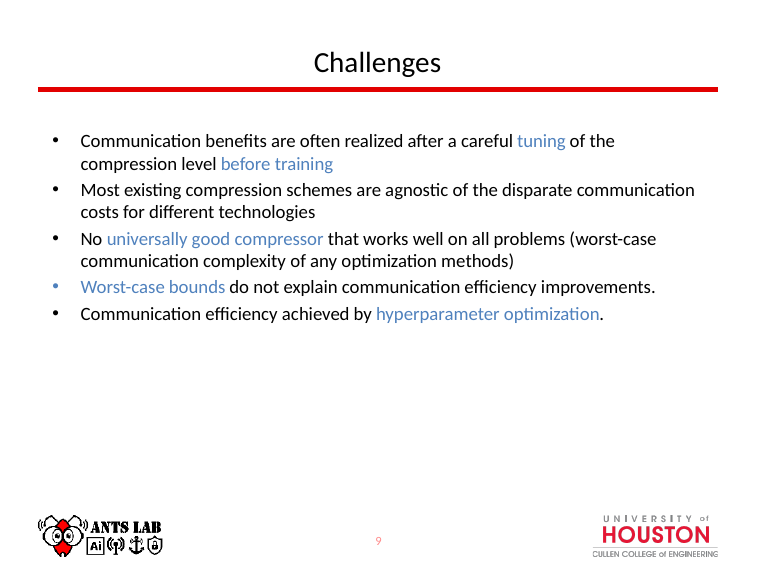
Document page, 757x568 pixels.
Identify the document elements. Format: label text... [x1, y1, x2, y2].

list Communication benefits are often realized after a careful tuning of the compression level before training Most existing compression schemes are agnostic of the disparate communication costs for different technologies No universally good compressor that works well on all problems (worst-case communication complexity of any optimization methods) Worst-case bounds do not explain communication efficiency improvements. Communication efficiency achieved by hyperparameter optimization. [37, 121, 718, 484]
slide_number 9 [37, 526, 718, 557]
title Challenges [37, 13, 718, 108]
picture [37, 515, 165, 526]
